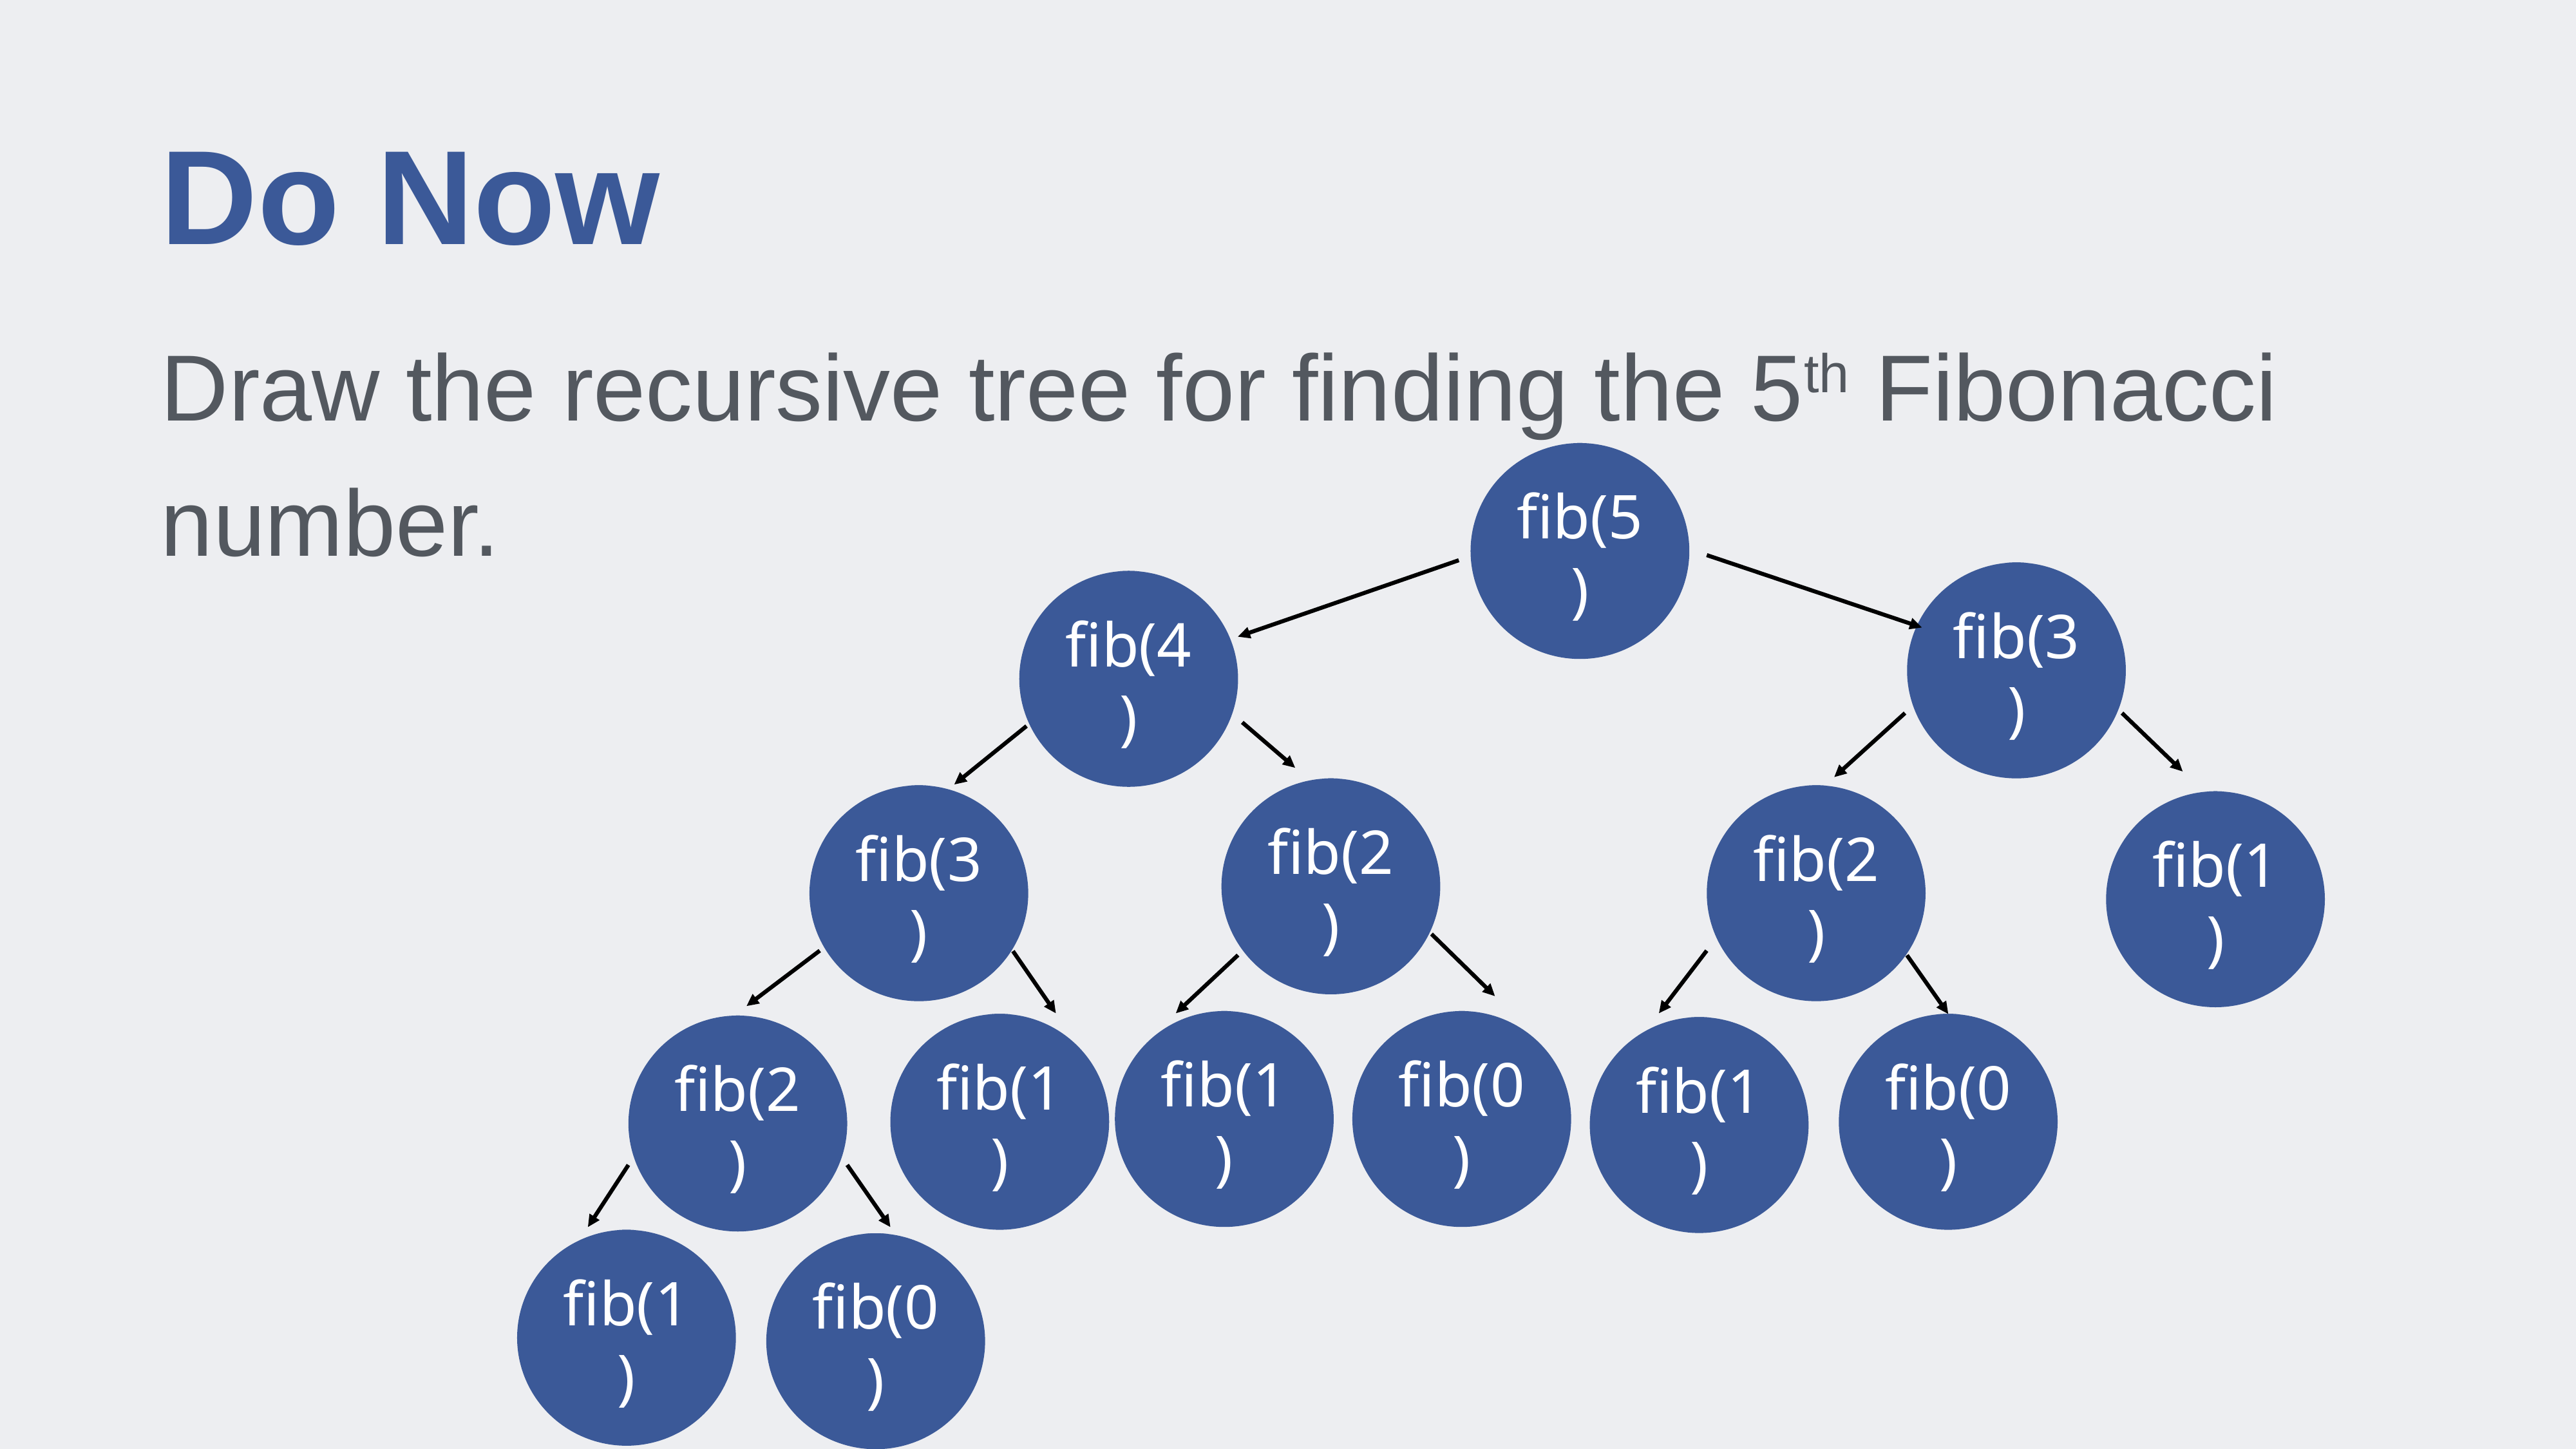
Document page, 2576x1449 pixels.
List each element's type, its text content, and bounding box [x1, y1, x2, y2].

text_box Draw the recursive tree for finding the 5th Fibonacci number. [160, 304, 2492, 1165]
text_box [516, 442, 2325, 1449]
title Do Now [160, 109, 2415, 304]
